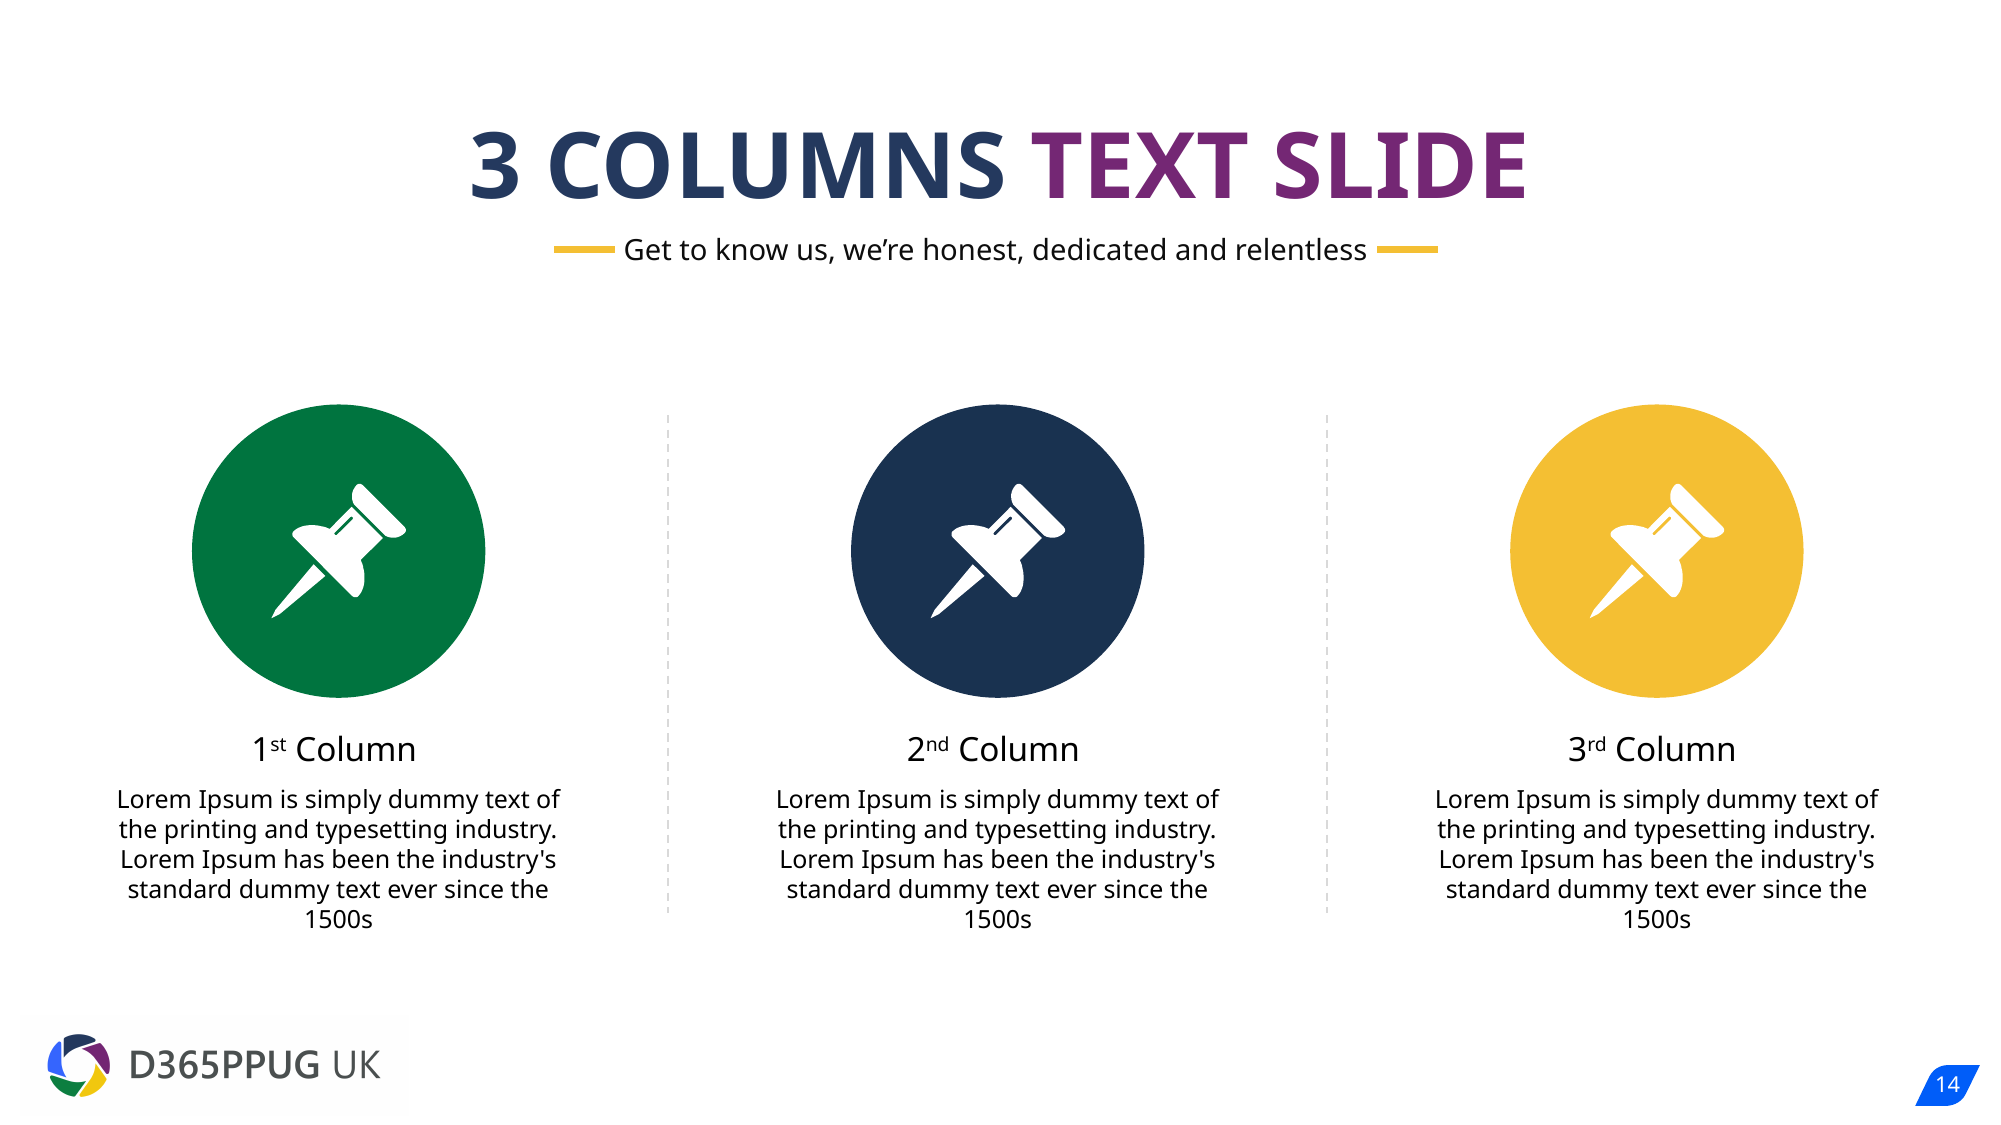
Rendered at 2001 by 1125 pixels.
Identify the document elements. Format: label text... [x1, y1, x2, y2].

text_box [91, 404, 1905, 913]
slide_number 14 [1904, 1055, 1991, 1116]
picture [20, 1015, 409, 1116]
title 3 COLUMNS TEXT SLIDE [137, 98, 1863, 226]
list Get to know us, we’re honest, dedicated and relentless [133, 224, 1859, 275]
